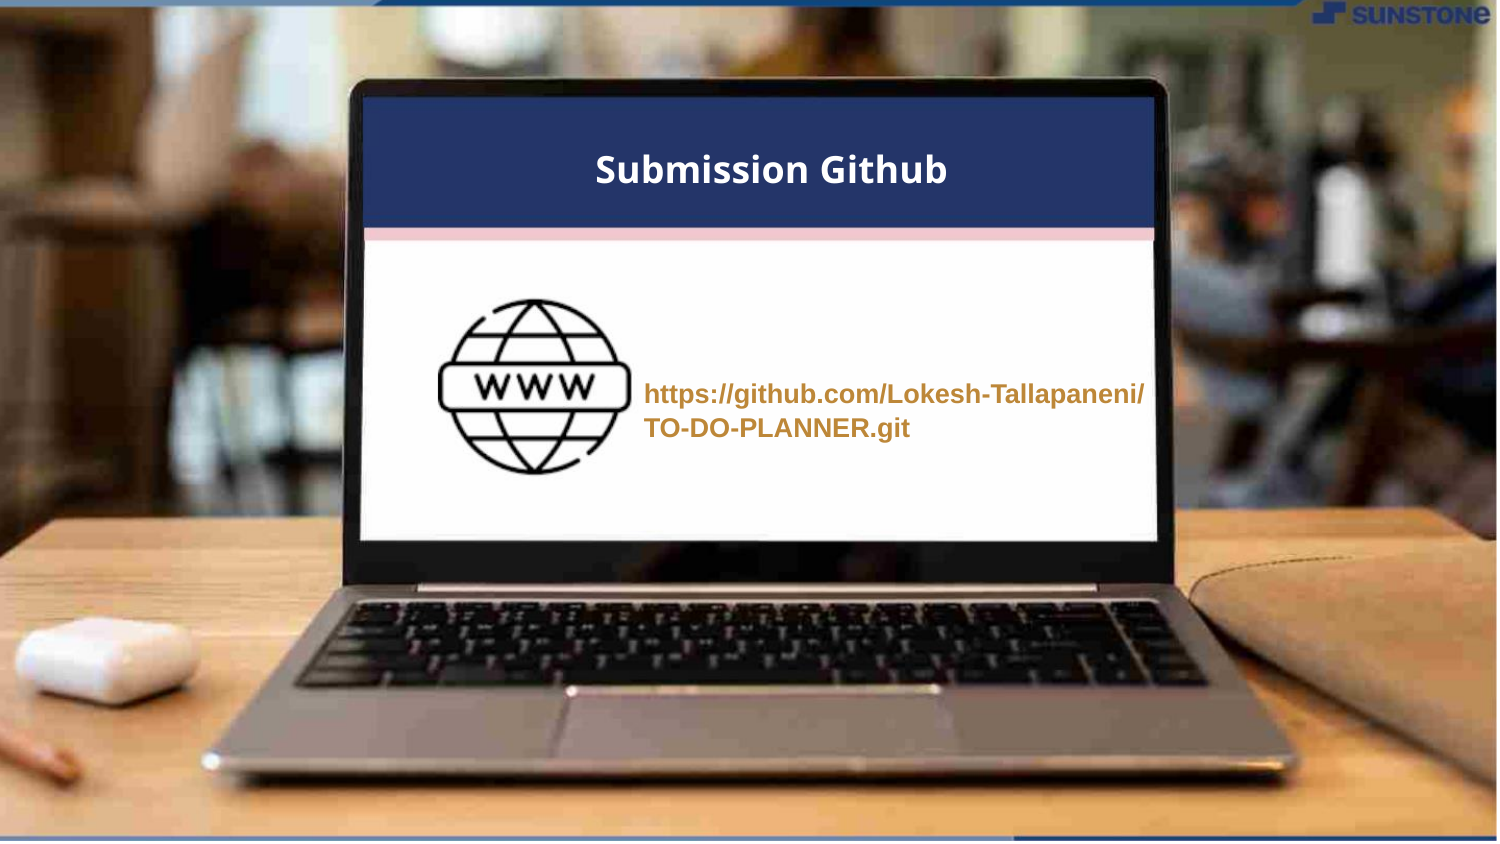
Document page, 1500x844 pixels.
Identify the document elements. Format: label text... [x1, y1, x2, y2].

text_box [0, 0, 1497, 841]
text_box https://github.com/Lokesh-Tallapaneni/TO-DO-PLANNER.git [643, 374, 1176, 444]
text_box Submission Github [595, 146, 954, 191]
